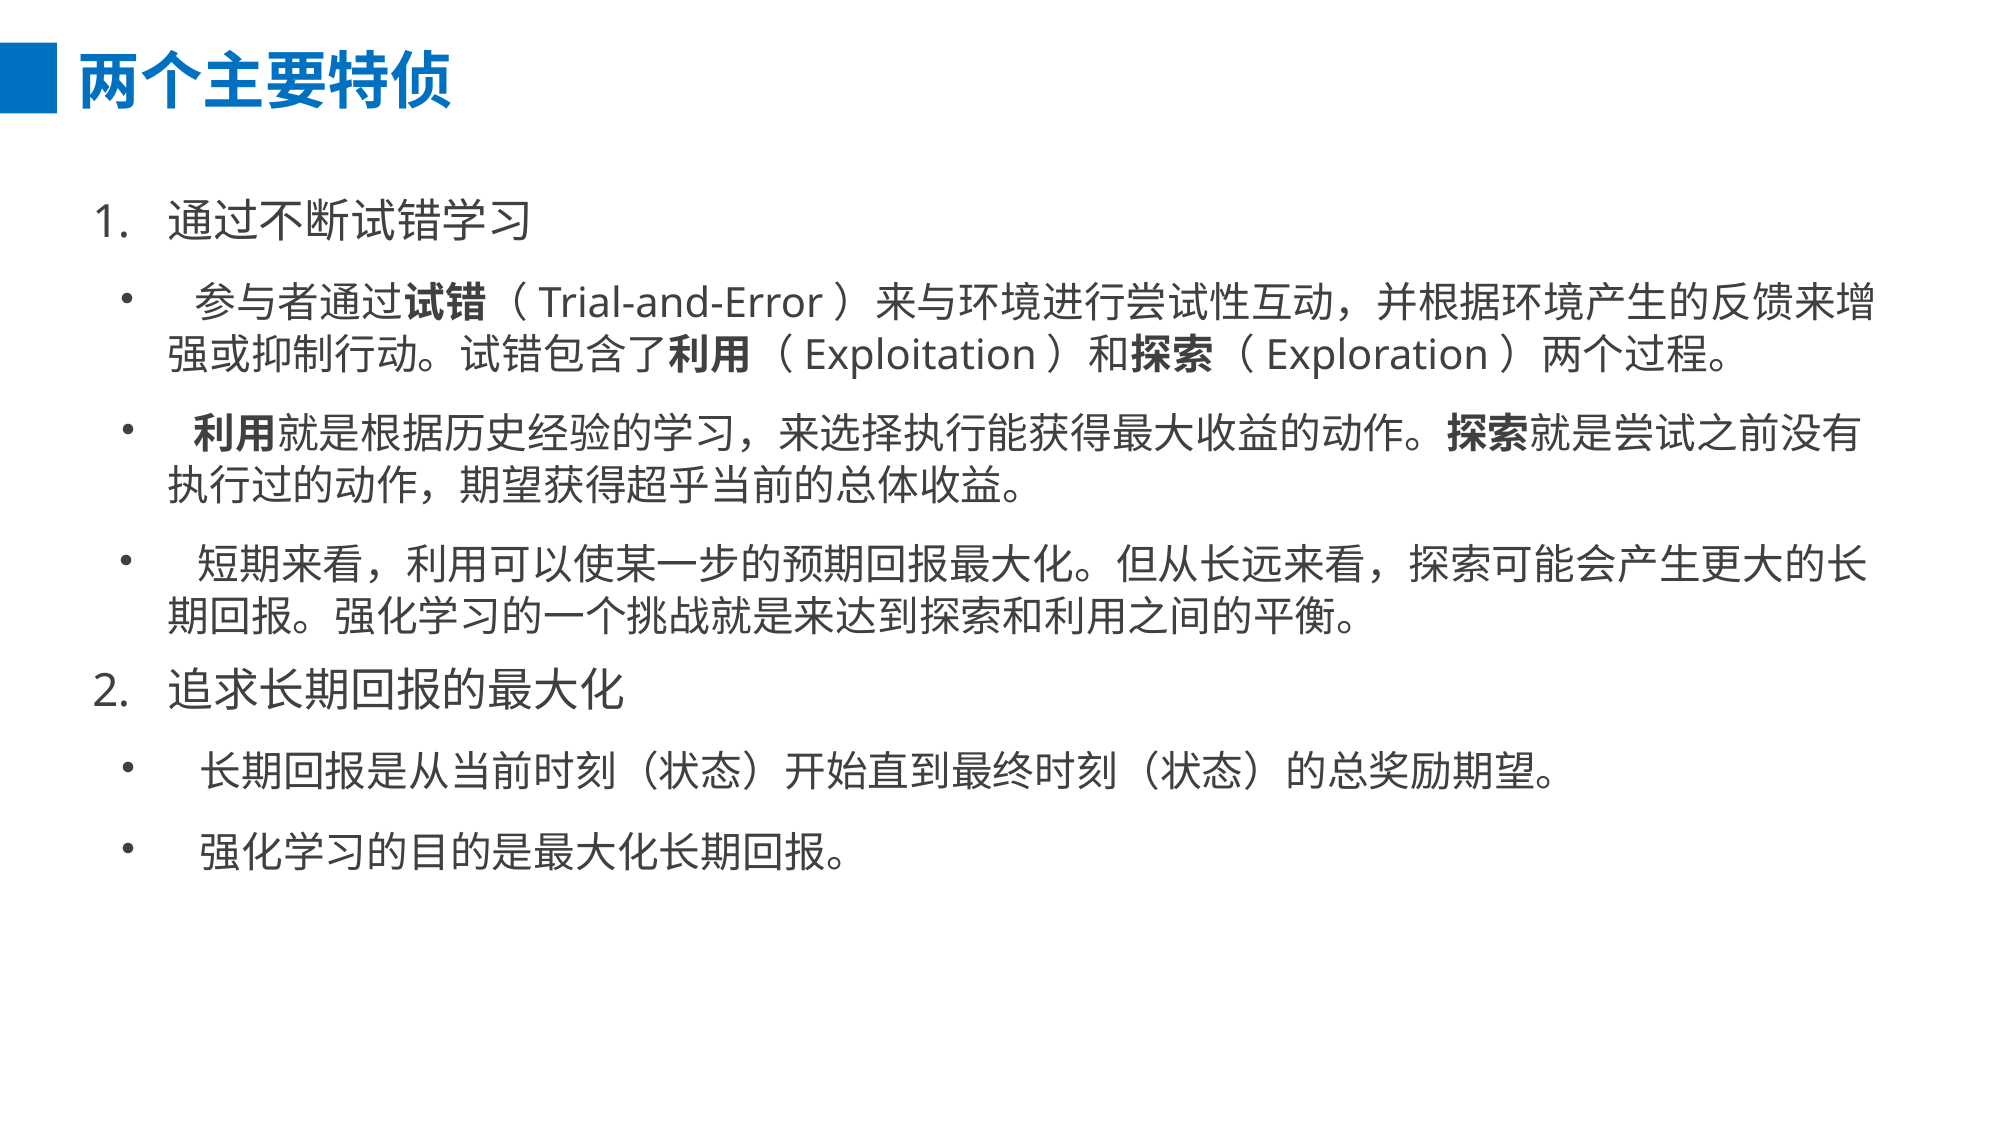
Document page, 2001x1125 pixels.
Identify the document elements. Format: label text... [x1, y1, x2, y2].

list 两个主要特侦 [77, 49, 1588, 107]
list 通过不断试错学习 • 参与者通过试错（Trial-and-Error）来与环境进行尝试性互动，并根据环境产生的反馈来增强或抑制行动。试错包含了利用（Exploitation）和探索（Exploration）两个过程。 • 利用就是根据历史经验的学习，来选择执行能获得最大收益的动作。探索就是尝试之前没有执行过的动作，期望获得超乎当前的总体收益。 • 短期来看，利用可以使某一步的预期回报最大化。但从长远来看，探索可能会产生更大的长期回报。强化学习的一个挑战就是来达到探索和利用之间的平衡。 追求长期回报的最大化 • 长期回报是从当前时刻（状态）开始直到最终时刻（状态）的总奖励期望。 • 强化学习的目的是最大化长期回报。 [77, 184, 1896, 967]
